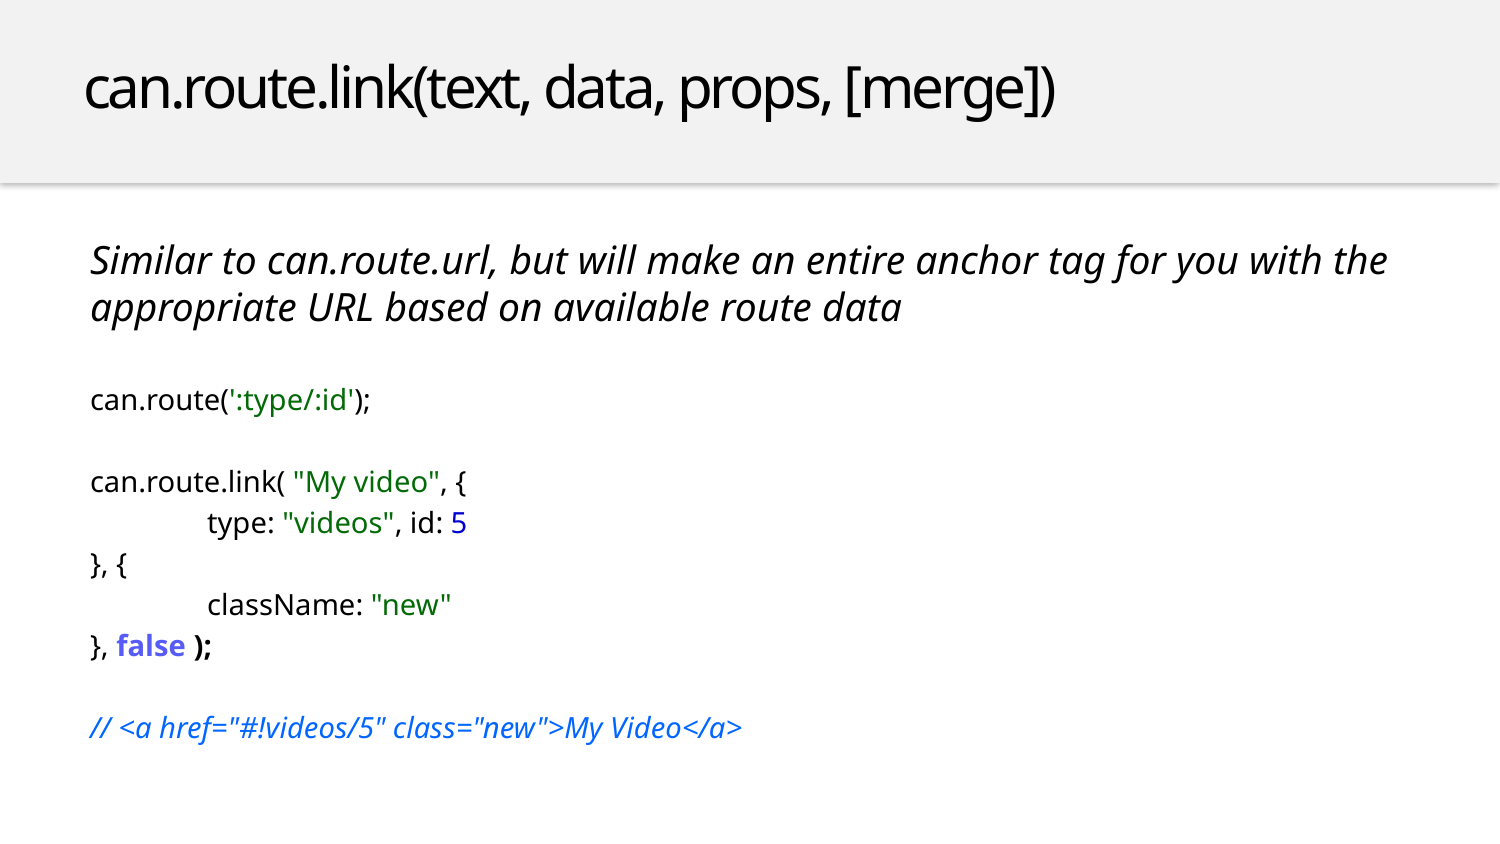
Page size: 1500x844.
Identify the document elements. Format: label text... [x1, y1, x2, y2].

text_box [74, 232, 1361, 772]
list Similar to can.route.url, but will make an entire anchor tag for you with the appropriate URL based on available route data can.route(':type/:id'); can.route.link( "My video", { type: "videos", id: 5 }, { className: "new" }, false ); // <a href="#!videos/5" class="new">My Video</a> [75, 196, 1425, 754]
text_box [0, 0, 1500, 184]
text_box can.route.link(text, data, props, [merge]) [69, 43, 1442, 137]
